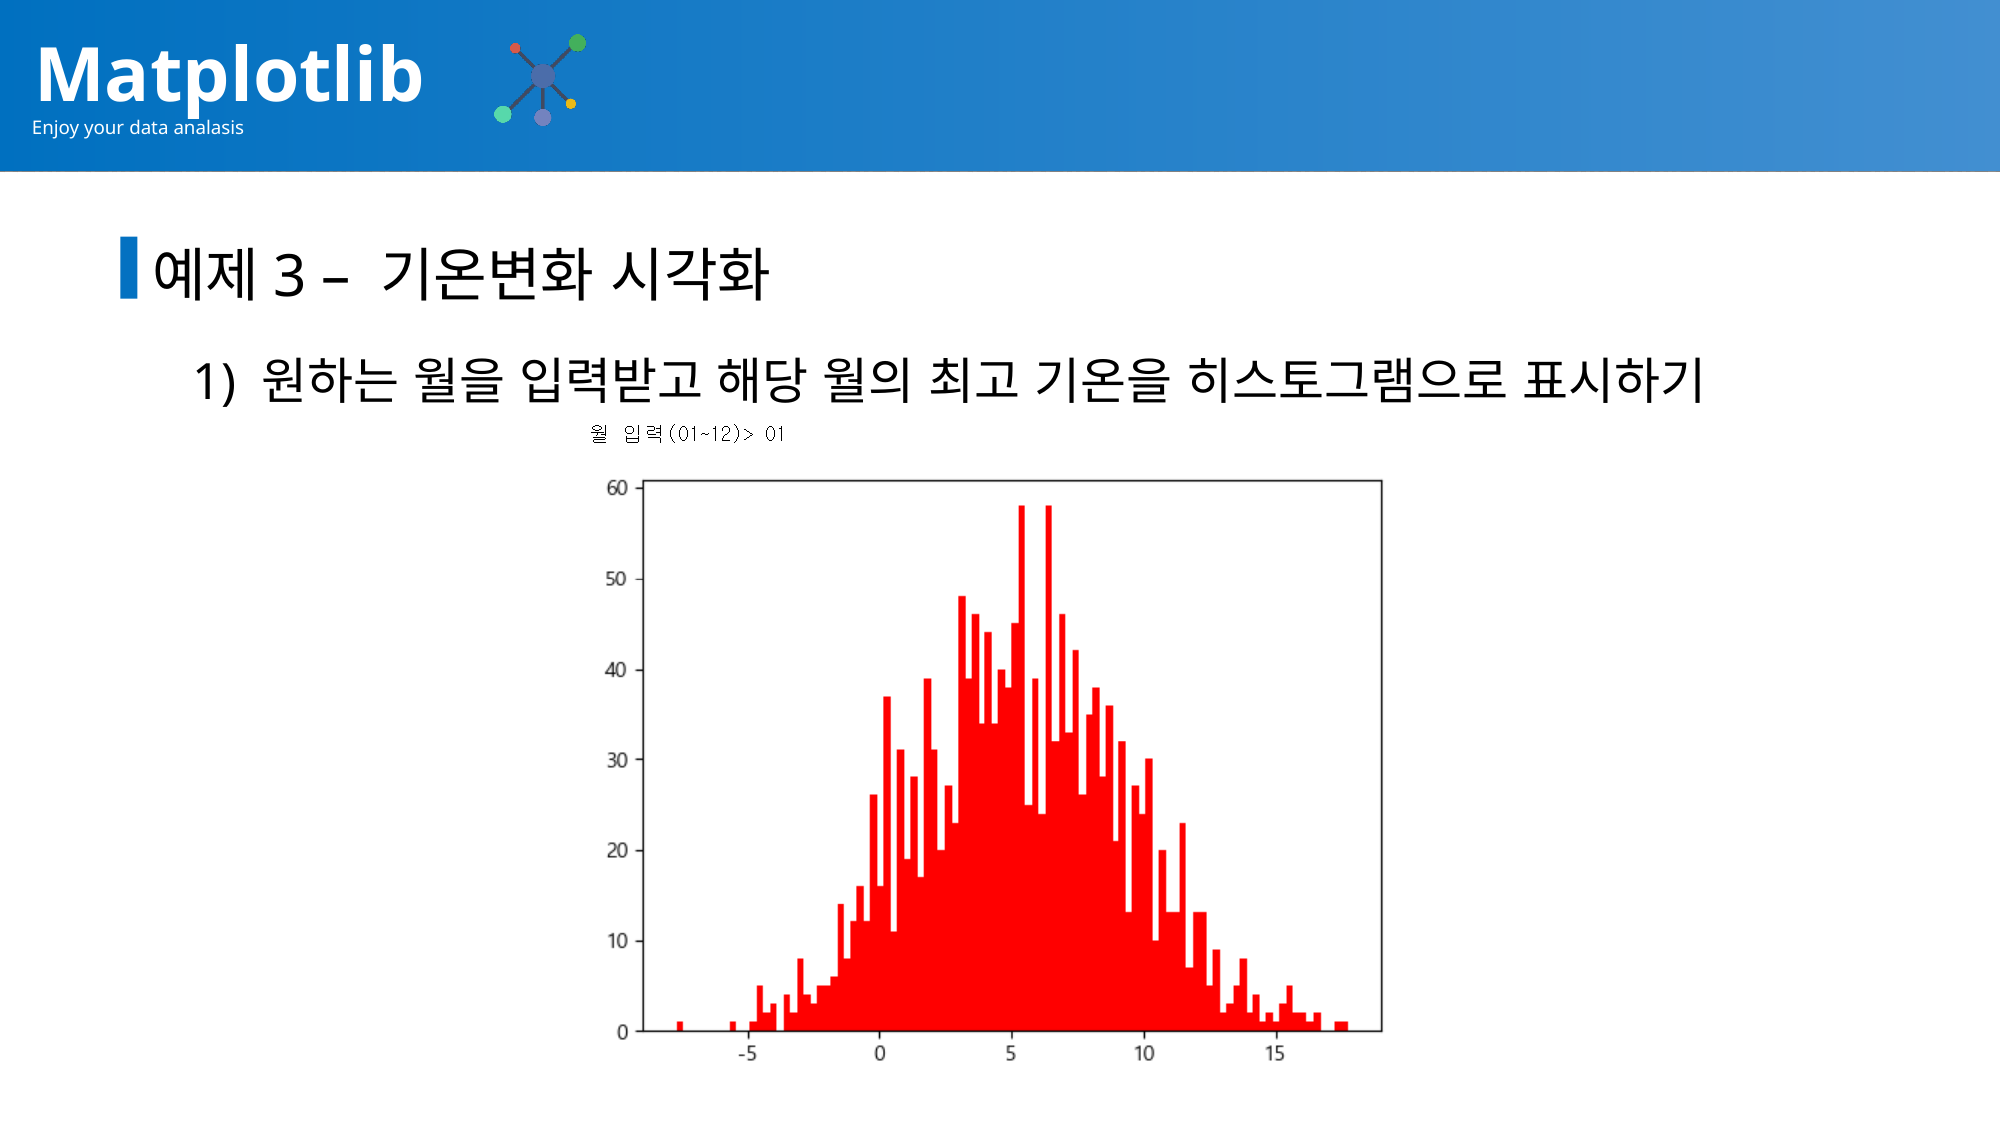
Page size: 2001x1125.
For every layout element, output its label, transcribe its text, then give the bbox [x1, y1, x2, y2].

text_box [119, 236, 138, 300]
text_box 1) 원하는 월을 입력받고 해당 월의 최고 기온을 히스토그램으로 표시하기 [178, 341, 1787, 417]
text_box Matplotlib Enjoy your data analasis [0, 0, 2000, 172]
picture [494, 34, 586, 126]
picture [576, 417, 1388, 1067]
text_box 예제3 – 기온변화 시각화 [137, 230, 1626, 316]
